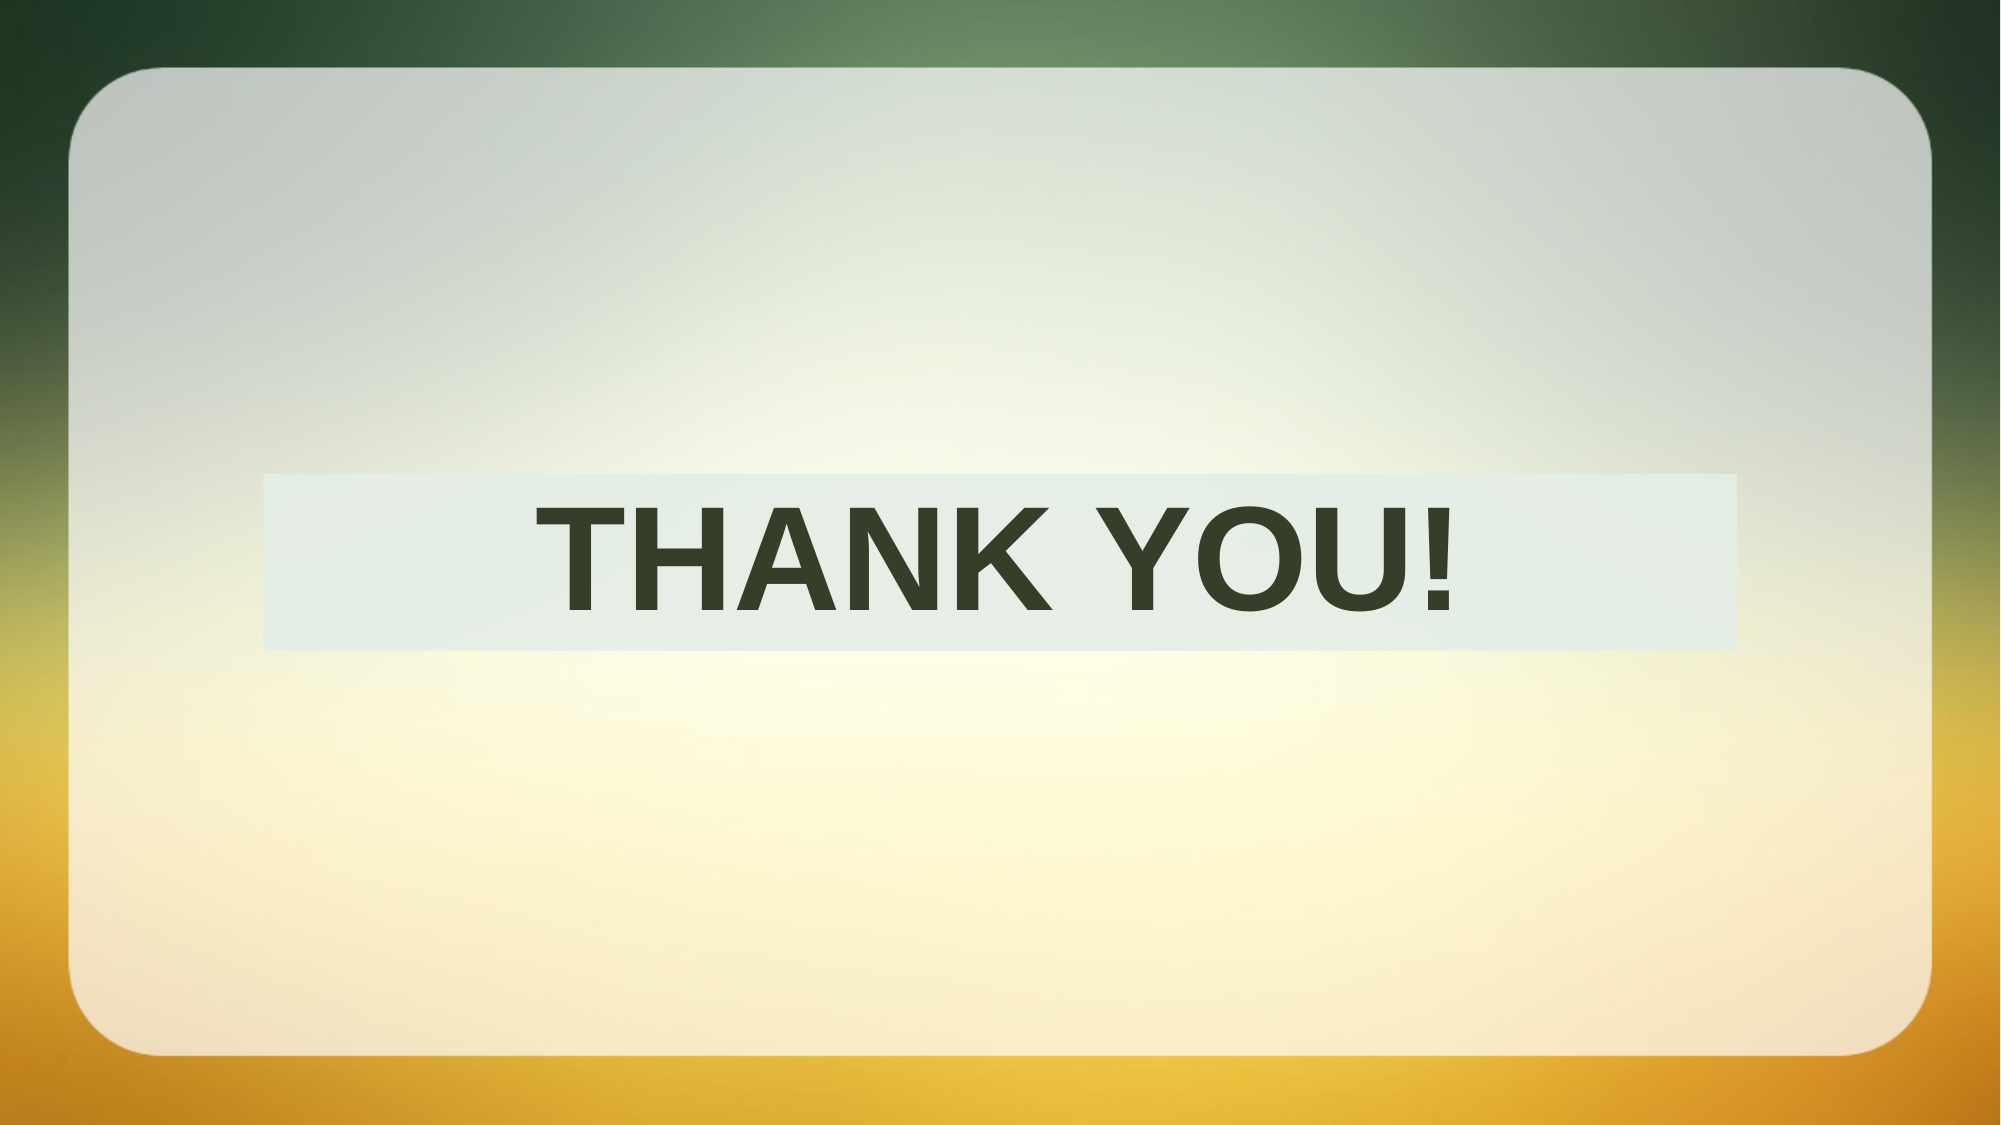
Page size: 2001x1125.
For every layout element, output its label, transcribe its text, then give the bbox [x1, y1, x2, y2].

picture [0, 0, 2001, 1125]
title THANK YOU! [263, 474, 1737, 651]
